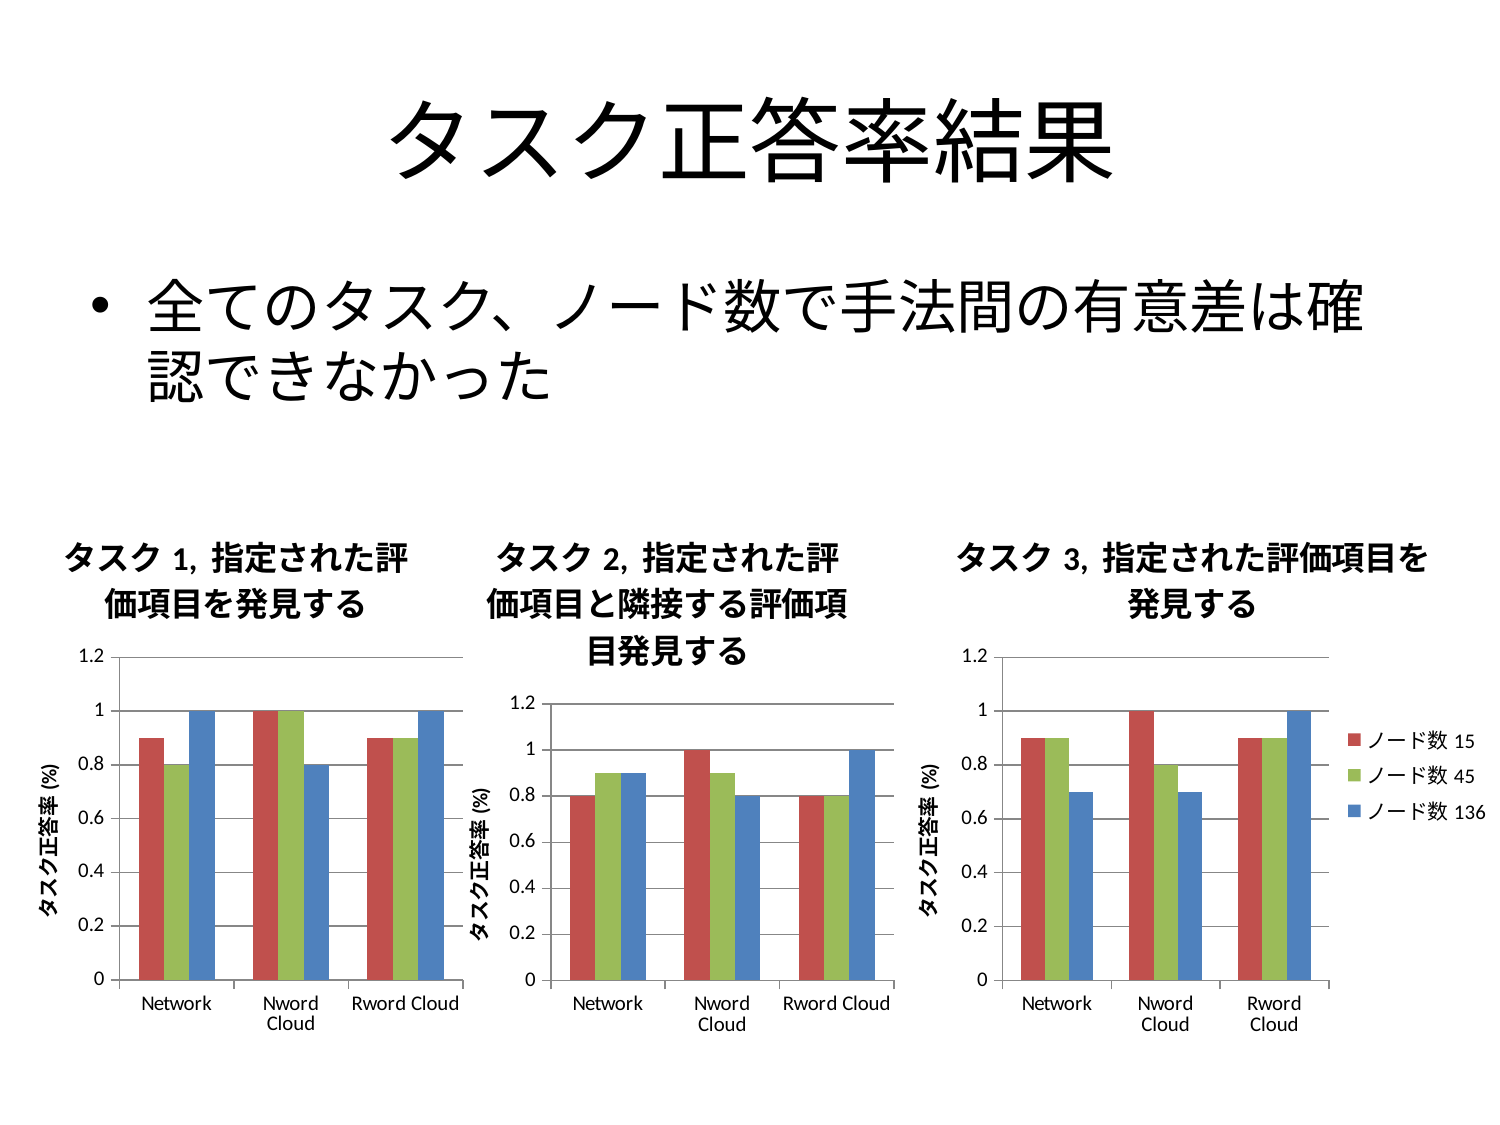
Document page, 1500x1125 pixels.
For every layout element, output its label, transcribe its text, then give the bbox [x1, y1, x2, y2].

title タスク正答率結果 [75, 45, 1425, 233]
list 全てのタスク、ノード数で手法間の有意差は確認できなかった [75, 262, 1425, 502]
chart [0, 503, 1500, 1047]
